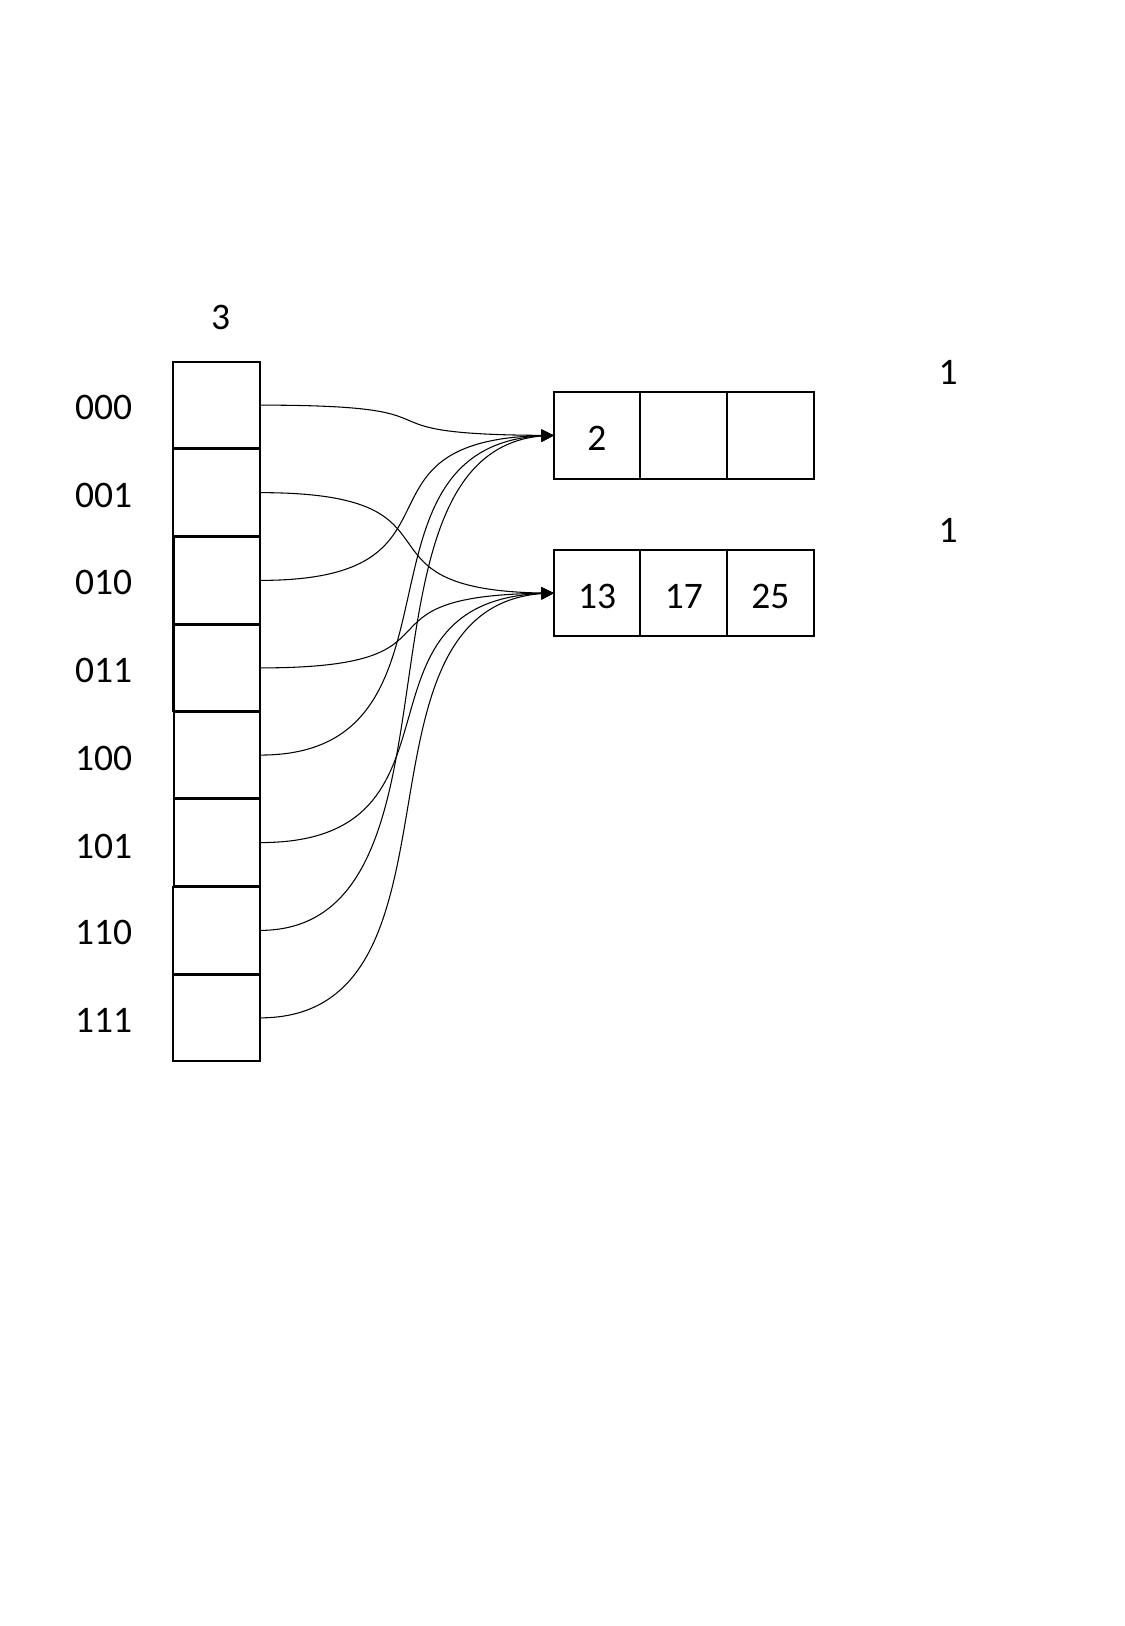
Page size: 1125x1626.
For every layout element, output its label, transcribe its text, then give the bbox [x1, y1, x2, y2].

text_box [172, 536, 259, 624]
text_box [172, 973, 261, 1062]
text_box 110 [60, 899, 160, 960]
text_box [172, 624, 259, 712]
text_box 011 [60, 637, 160, 698]
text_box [259, 435, 554, 593]
text_box 25 [726, 549, 815, 637]
text_box [172, 886, 259, 973]
text_box 111 [60, 987, 160, 1048]
text_box [726, 391, 815, 480]
text_box 17 [639, 549, 726, 637]
text_box 001 [60, 462, 160, 523]
text_box 010 [60, 549, 160, 610]
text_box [259, 593, 554, 1018]
text_box [172, 448, 259, 536]
text_box 101 [60, 813, 160, 873]
text_box 13 [554, 549, 639, 637]
text_box 2 [553, 391, 639, 480]
text_box [173, 798, 259, 886]
text_box [173, 711, 259, 798]
text_box [639, 391, 726, 480]
text_box [172, 361, 261, 448]
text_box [259, 405, 554, 435]
text_box 100 [60, 725, 160, 786]
text_box 000 [60, 374, 160, 435]
